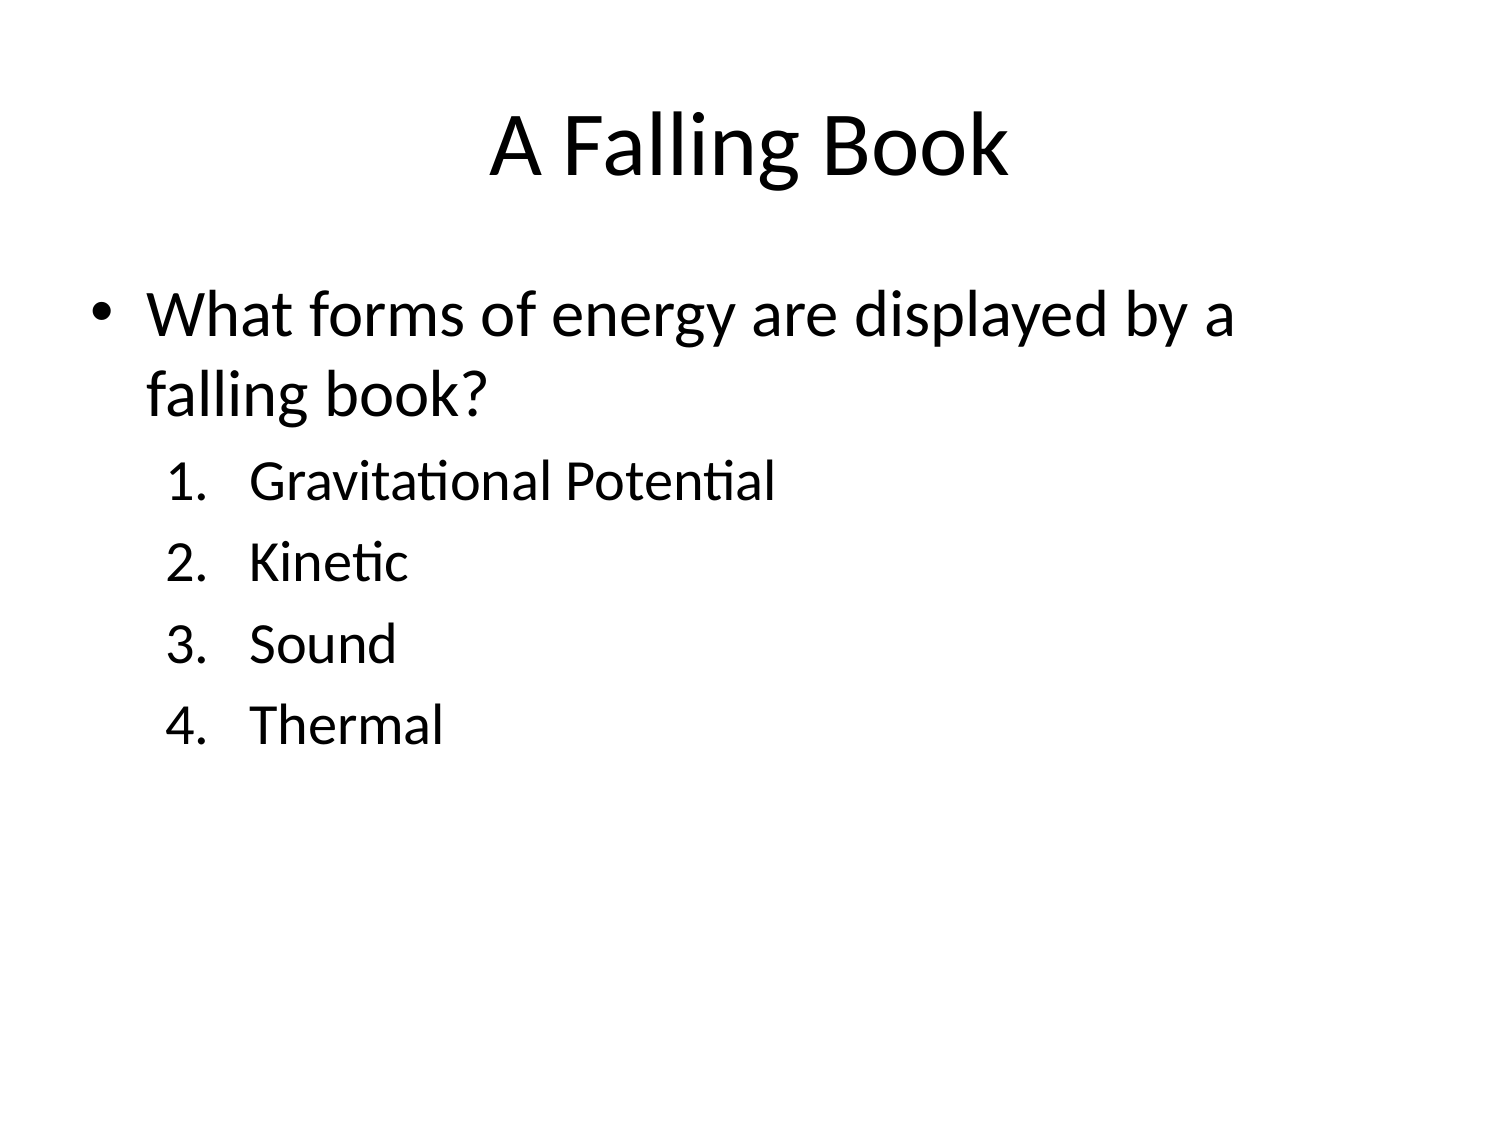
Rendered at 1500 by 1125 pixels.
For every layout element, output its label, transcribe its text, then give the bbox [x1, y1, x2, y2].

title A Falling Book [75, 45, 1425, 233]
list What forms of energy are displayed by a falling book? Gravitational Potential Kinetic Sound Thermal [75, 262, 1425, 1005]
